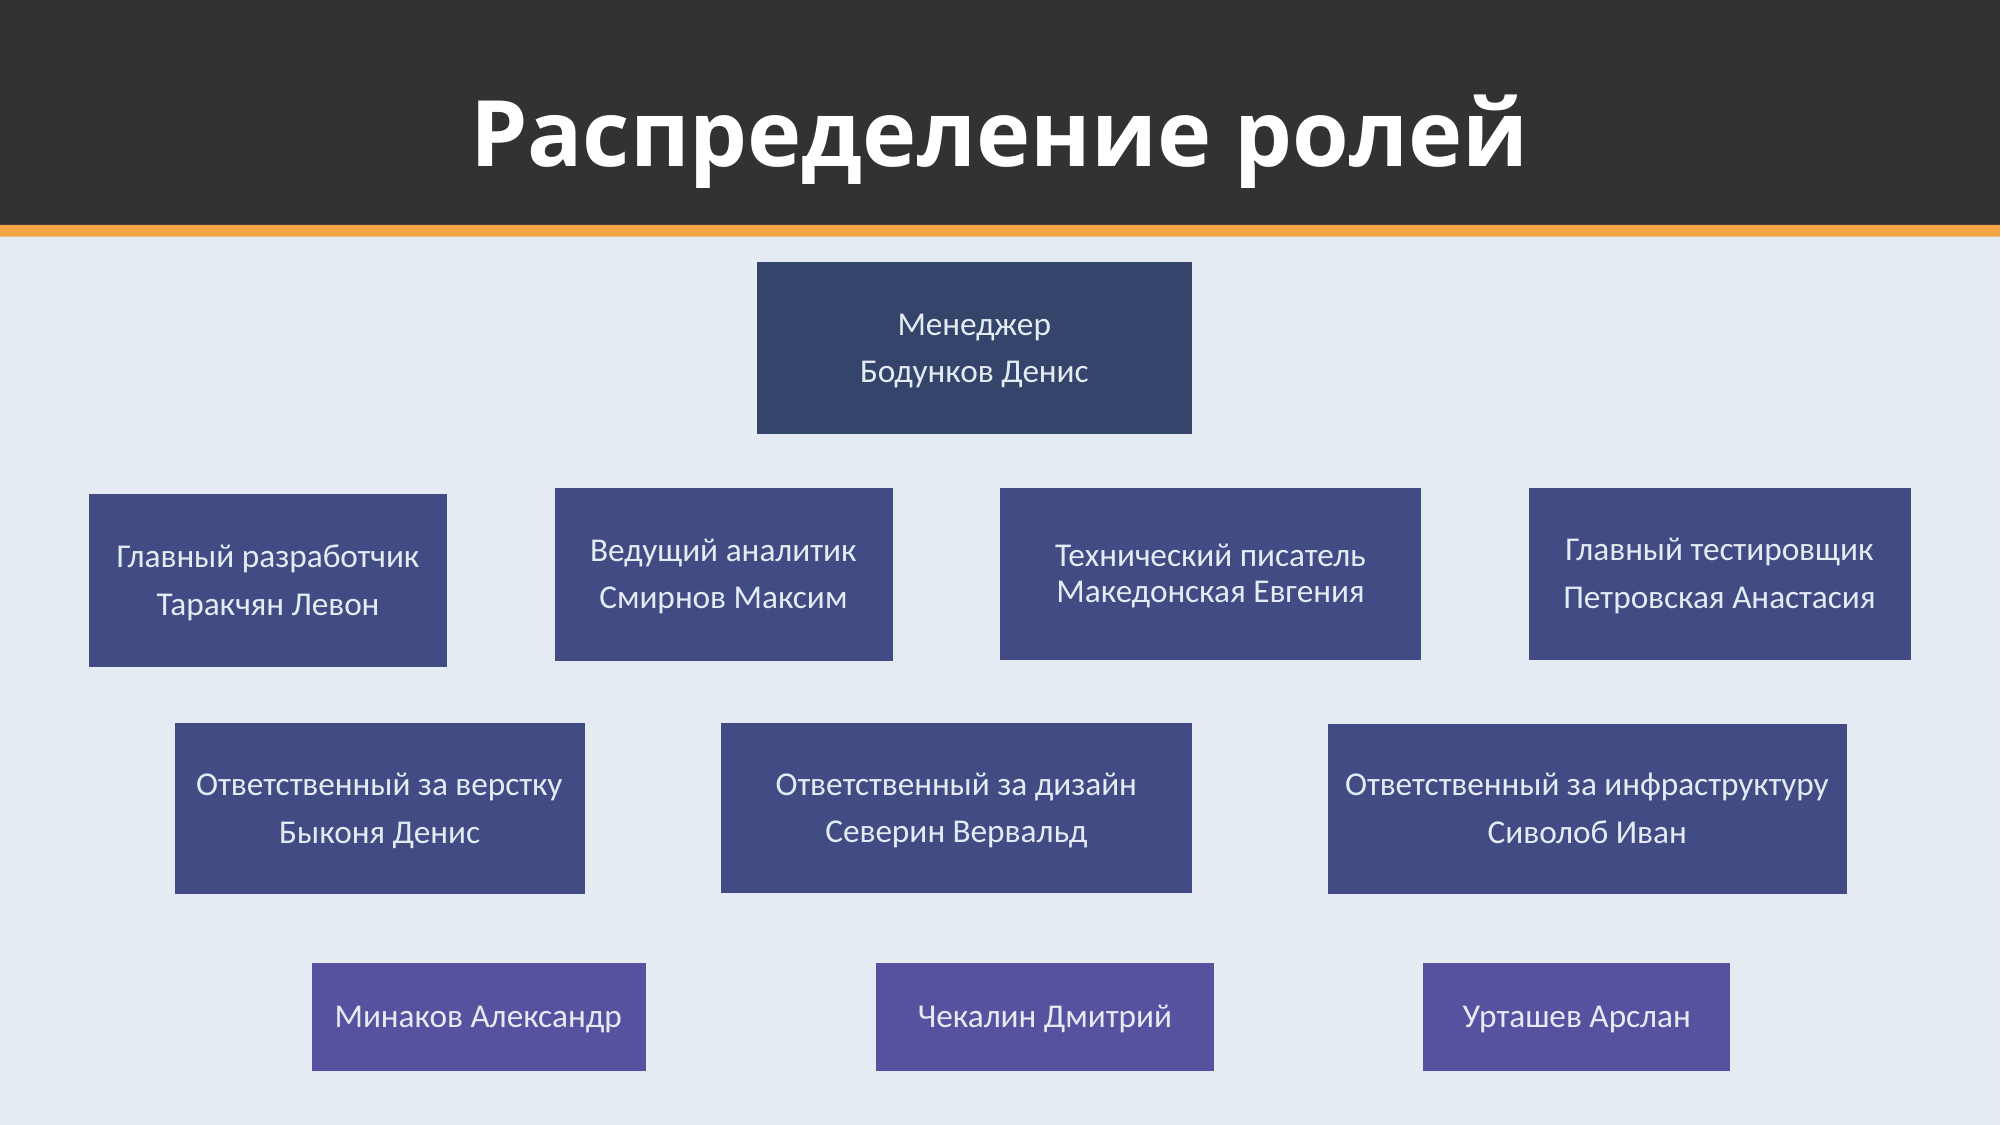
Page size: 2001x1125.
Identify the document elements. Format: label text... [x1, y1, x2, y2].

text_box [88, 260, 1912, 1072]
title Распределение ролей [137, 59, 1863, 215]
